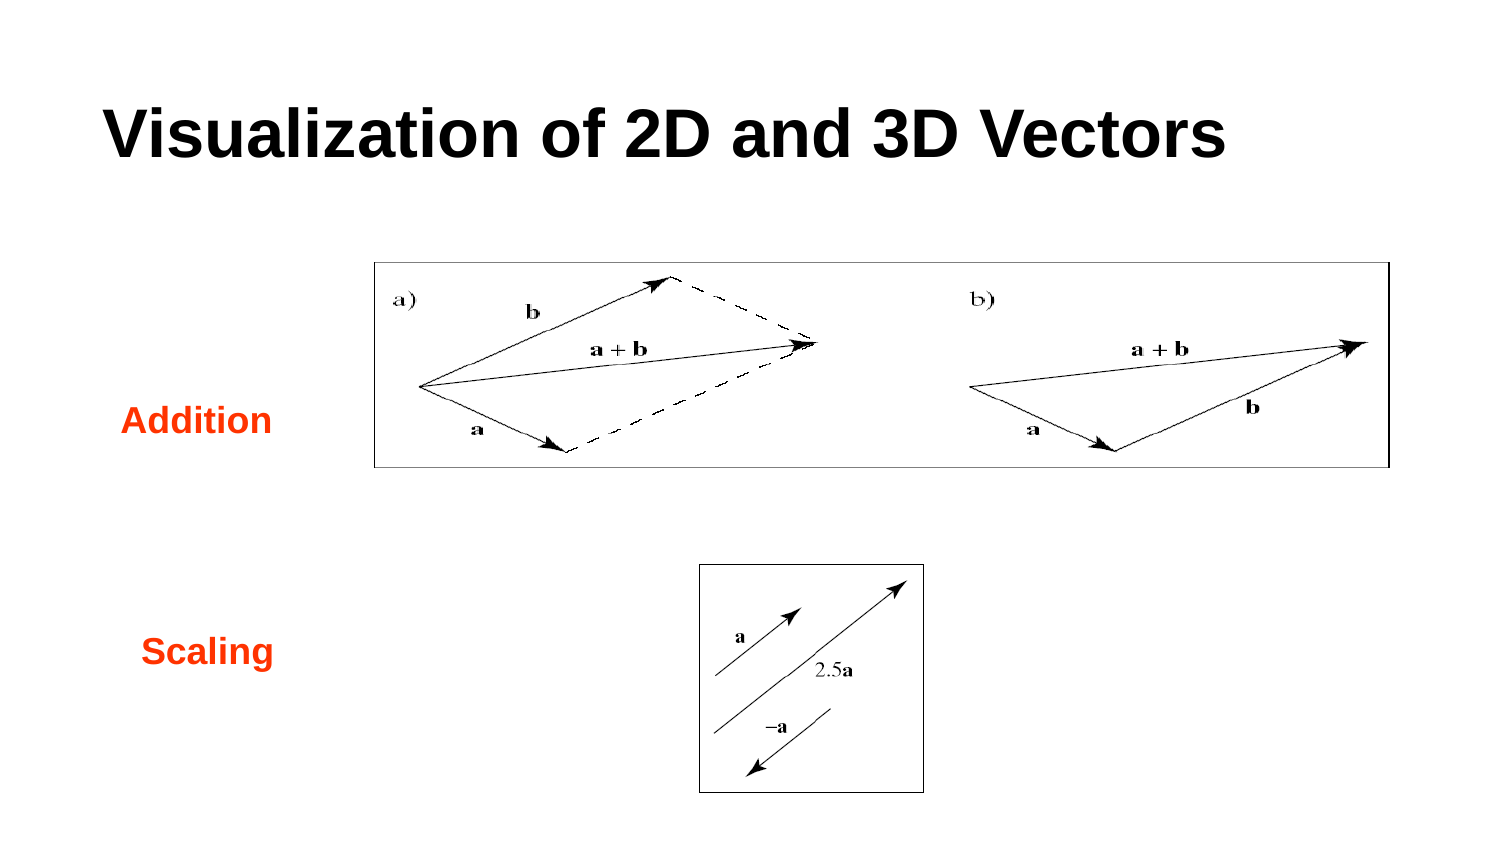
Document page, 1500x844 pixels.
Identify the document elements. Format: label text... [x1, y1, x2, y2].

text_box Scaling [126, 619, 422, 665]
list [684, 548, 947, 806]
text_box Addition [105, 388, 338, 434]
title Visualization of 2D and 3D Vectors [42, 37, 1289, 179]
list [355, 228, 1426, 537]
